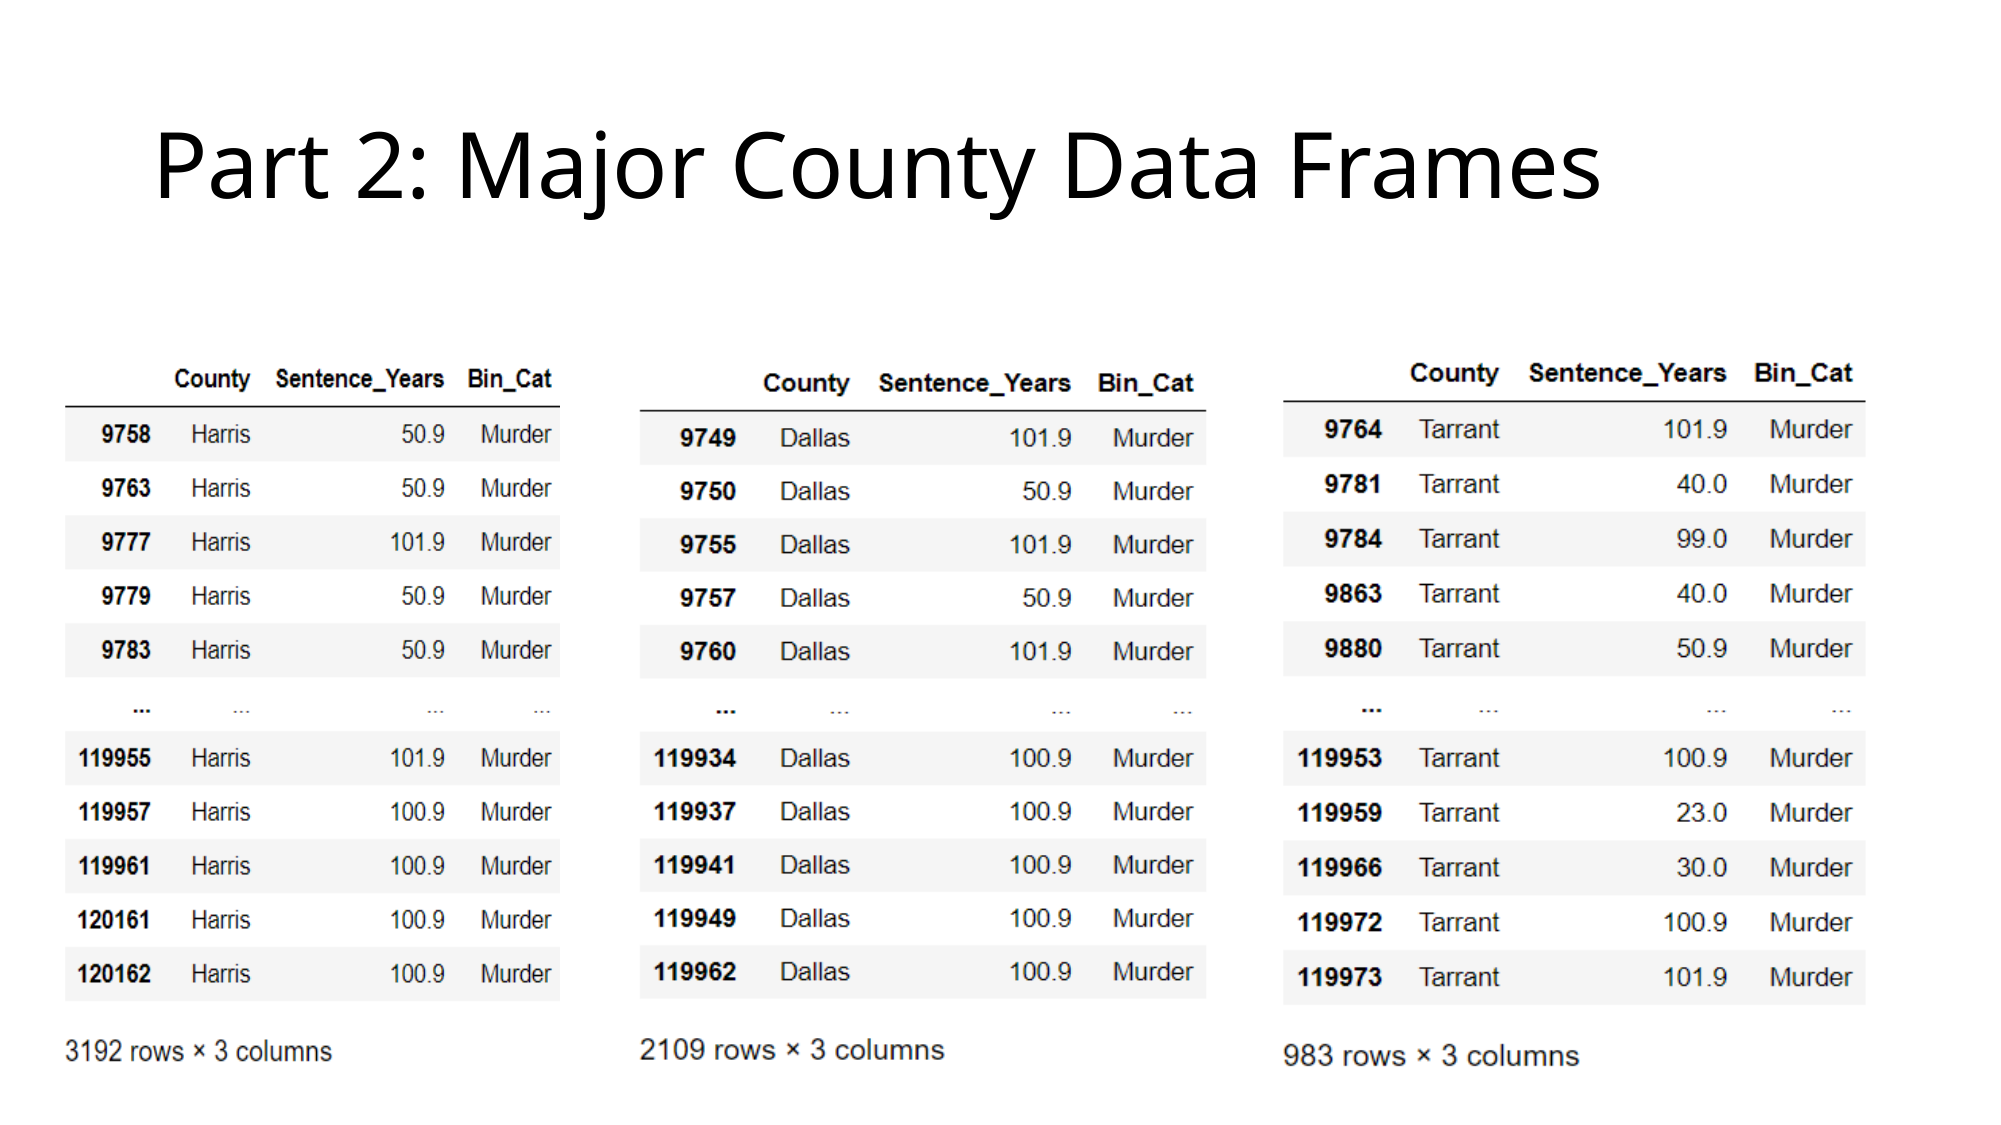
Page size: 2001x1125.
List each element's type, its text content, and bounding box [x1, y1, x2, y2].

title Part 2: Major County Data Frames [137, 59, 1863, 278]
picture [631, 366, 1211, 1066]
picture [1282, 357, 1869, 1074]
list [64, 366, 560, 1066]
